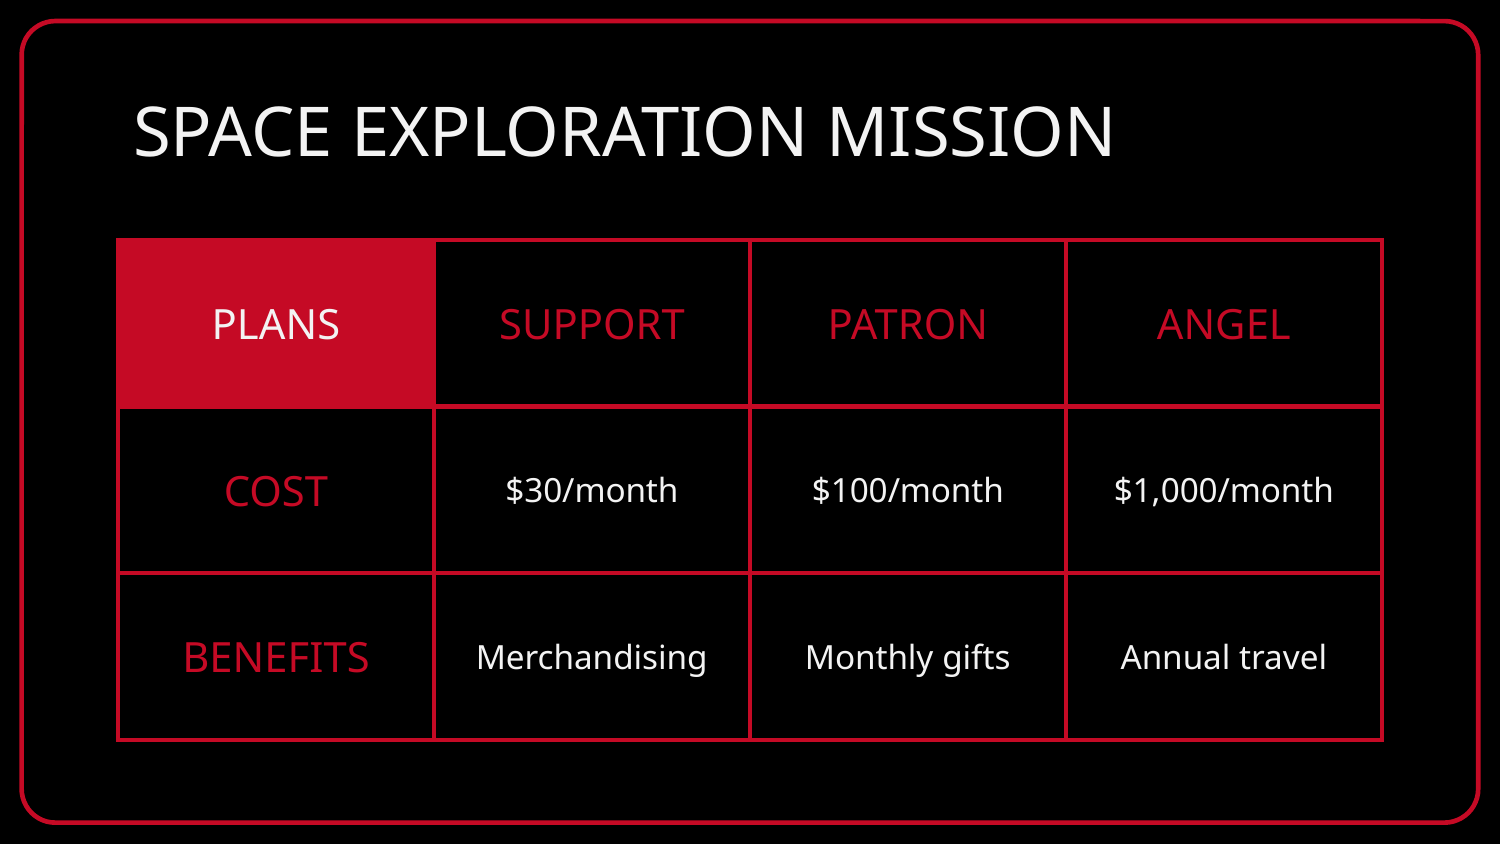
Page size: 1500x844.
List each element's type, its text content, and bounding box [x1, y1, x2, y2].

table_header PLANS [120, 242, 432, 404]
table_cell $30/month [436, 409, 748, 571]
table_header PATRON [752, 242, 1064, 404]
table_cell BENEFITS [120, 575, 432, 738]
table_cell $1,000/month [1068, 409, 1380, 571]
table_cell COST [120, 409, 432, 571]
table_header ANGEL [1068, 242, 1380, 404]
table_header SUPPORT [436, 242, 748, 404]
table_cell Merchandising [436, 575, 748, 738]
title SPACE EXPLORATION MISSION [118, 72, 1382, 167]
table_cell $100/month [752, 409, 1064, 571]
table_cell Monthly gifts [752, 575, 1064, 738]
table_cell Annual travel [1068, 575, 1380, 738]
